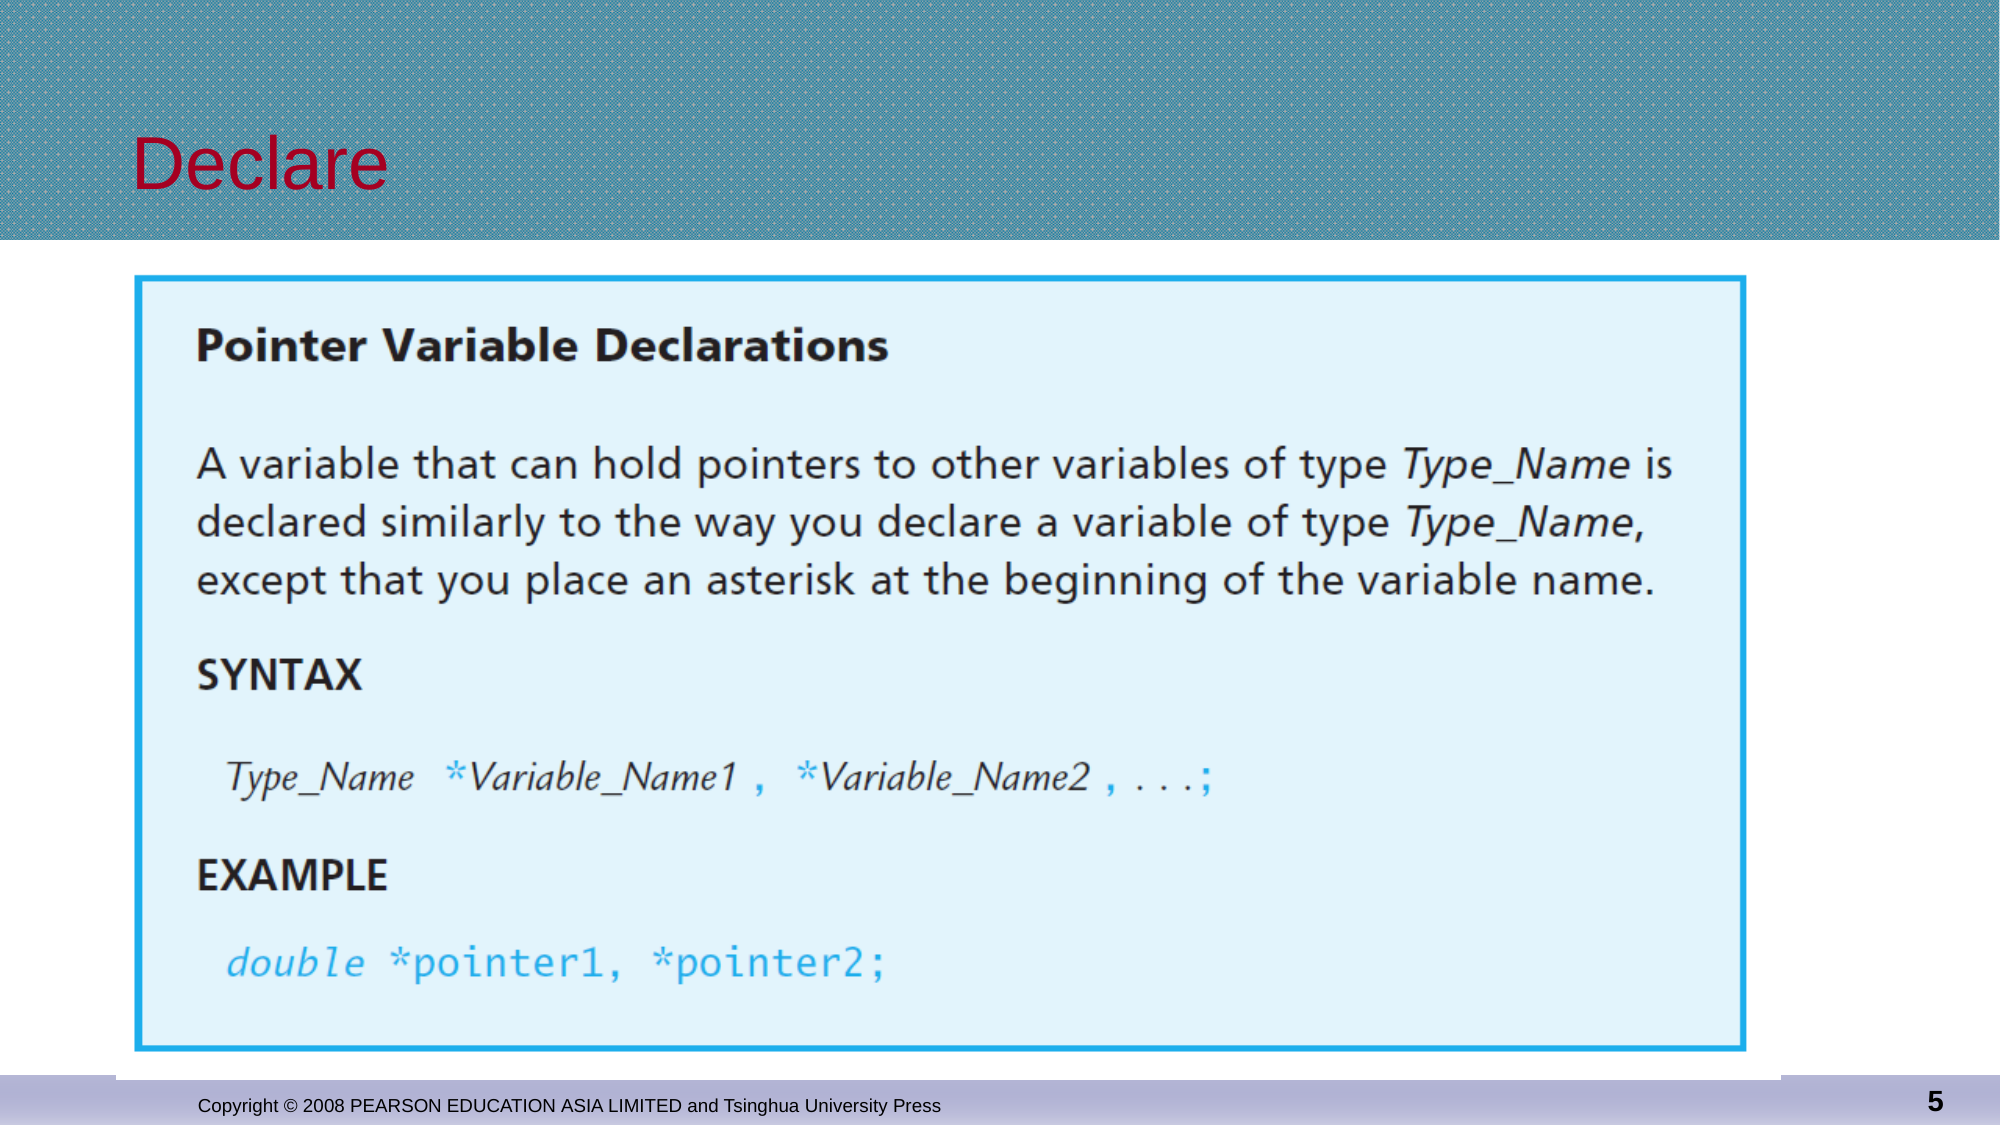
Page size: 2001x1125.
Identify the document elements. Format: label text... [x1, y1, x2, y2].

slide_number 5 [1541, 1050, 1959, 1125]
picture [116, 266, 1781, 1080]
picture [0, 0, 2000, 240]
title Declare [116, 49, 1934, 213]
